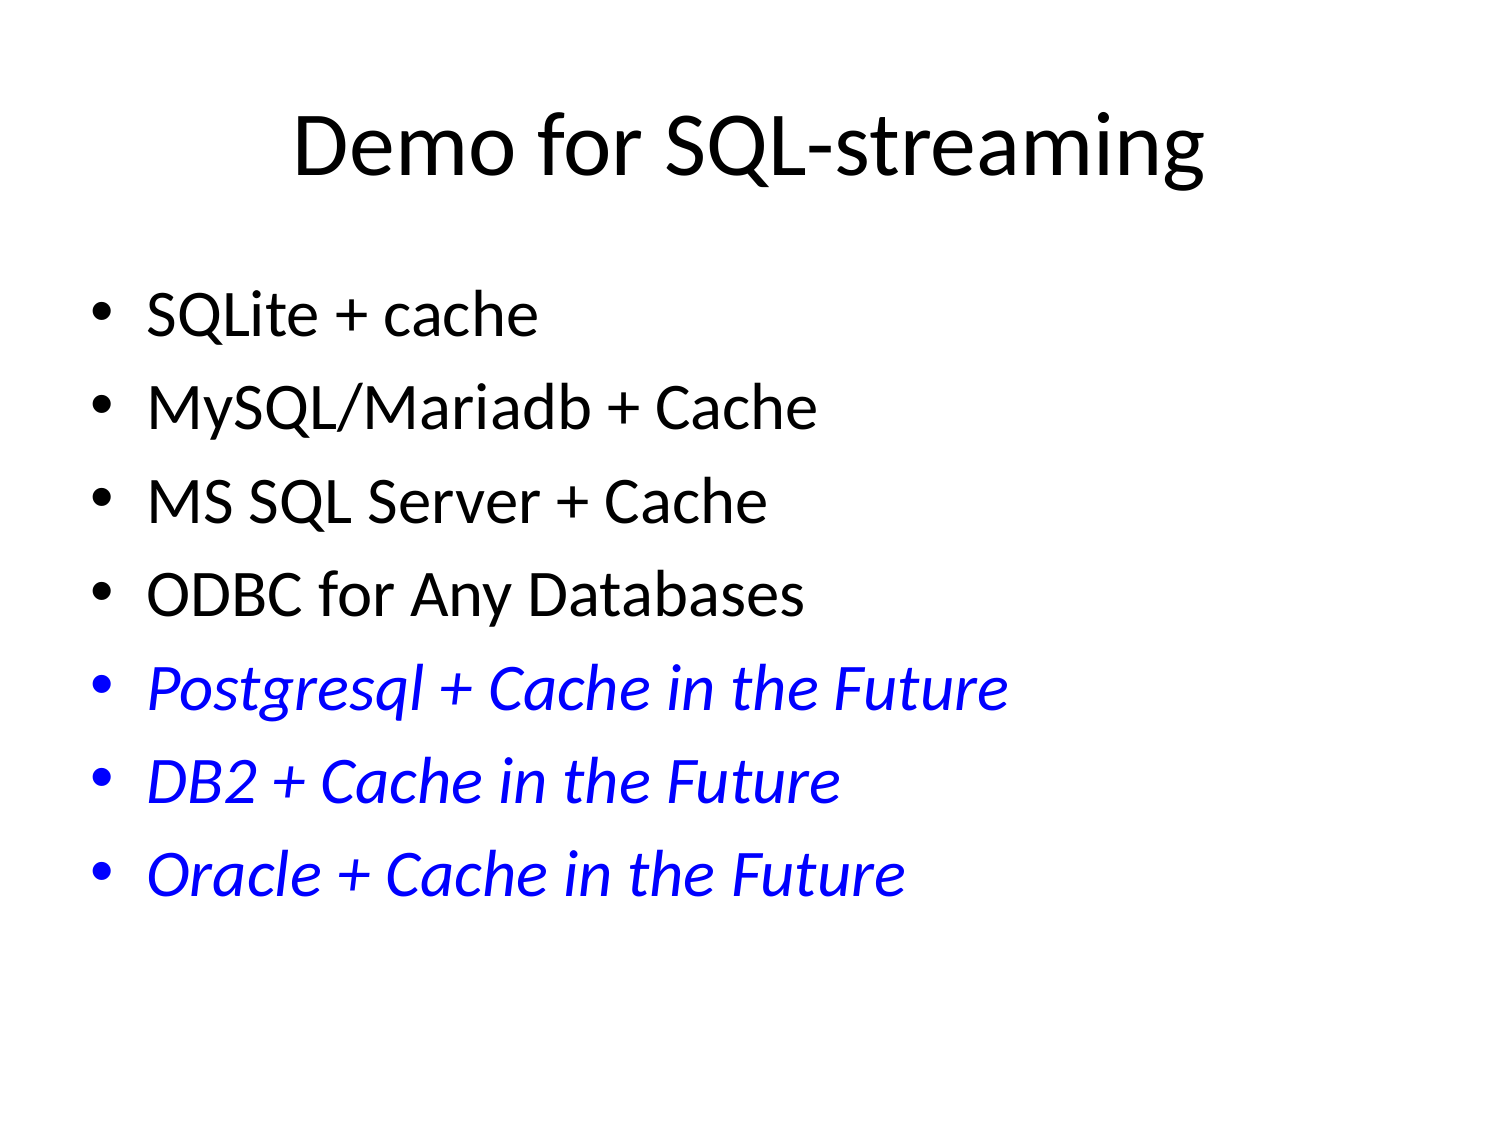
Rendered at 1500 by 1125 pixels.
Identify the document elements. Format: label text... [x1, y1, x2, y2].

list SQLite + cache MySQL/Mariadb + Cache MS SQL Server + Cache ODBC for Any Databases Postgresql + Cache in the Future DB2 + Cache in the Future Oracle + Cache in the Future [75, 262, 1425, 1005]
title Demo for SQL-streaming [75, 45, 1425, 233]
